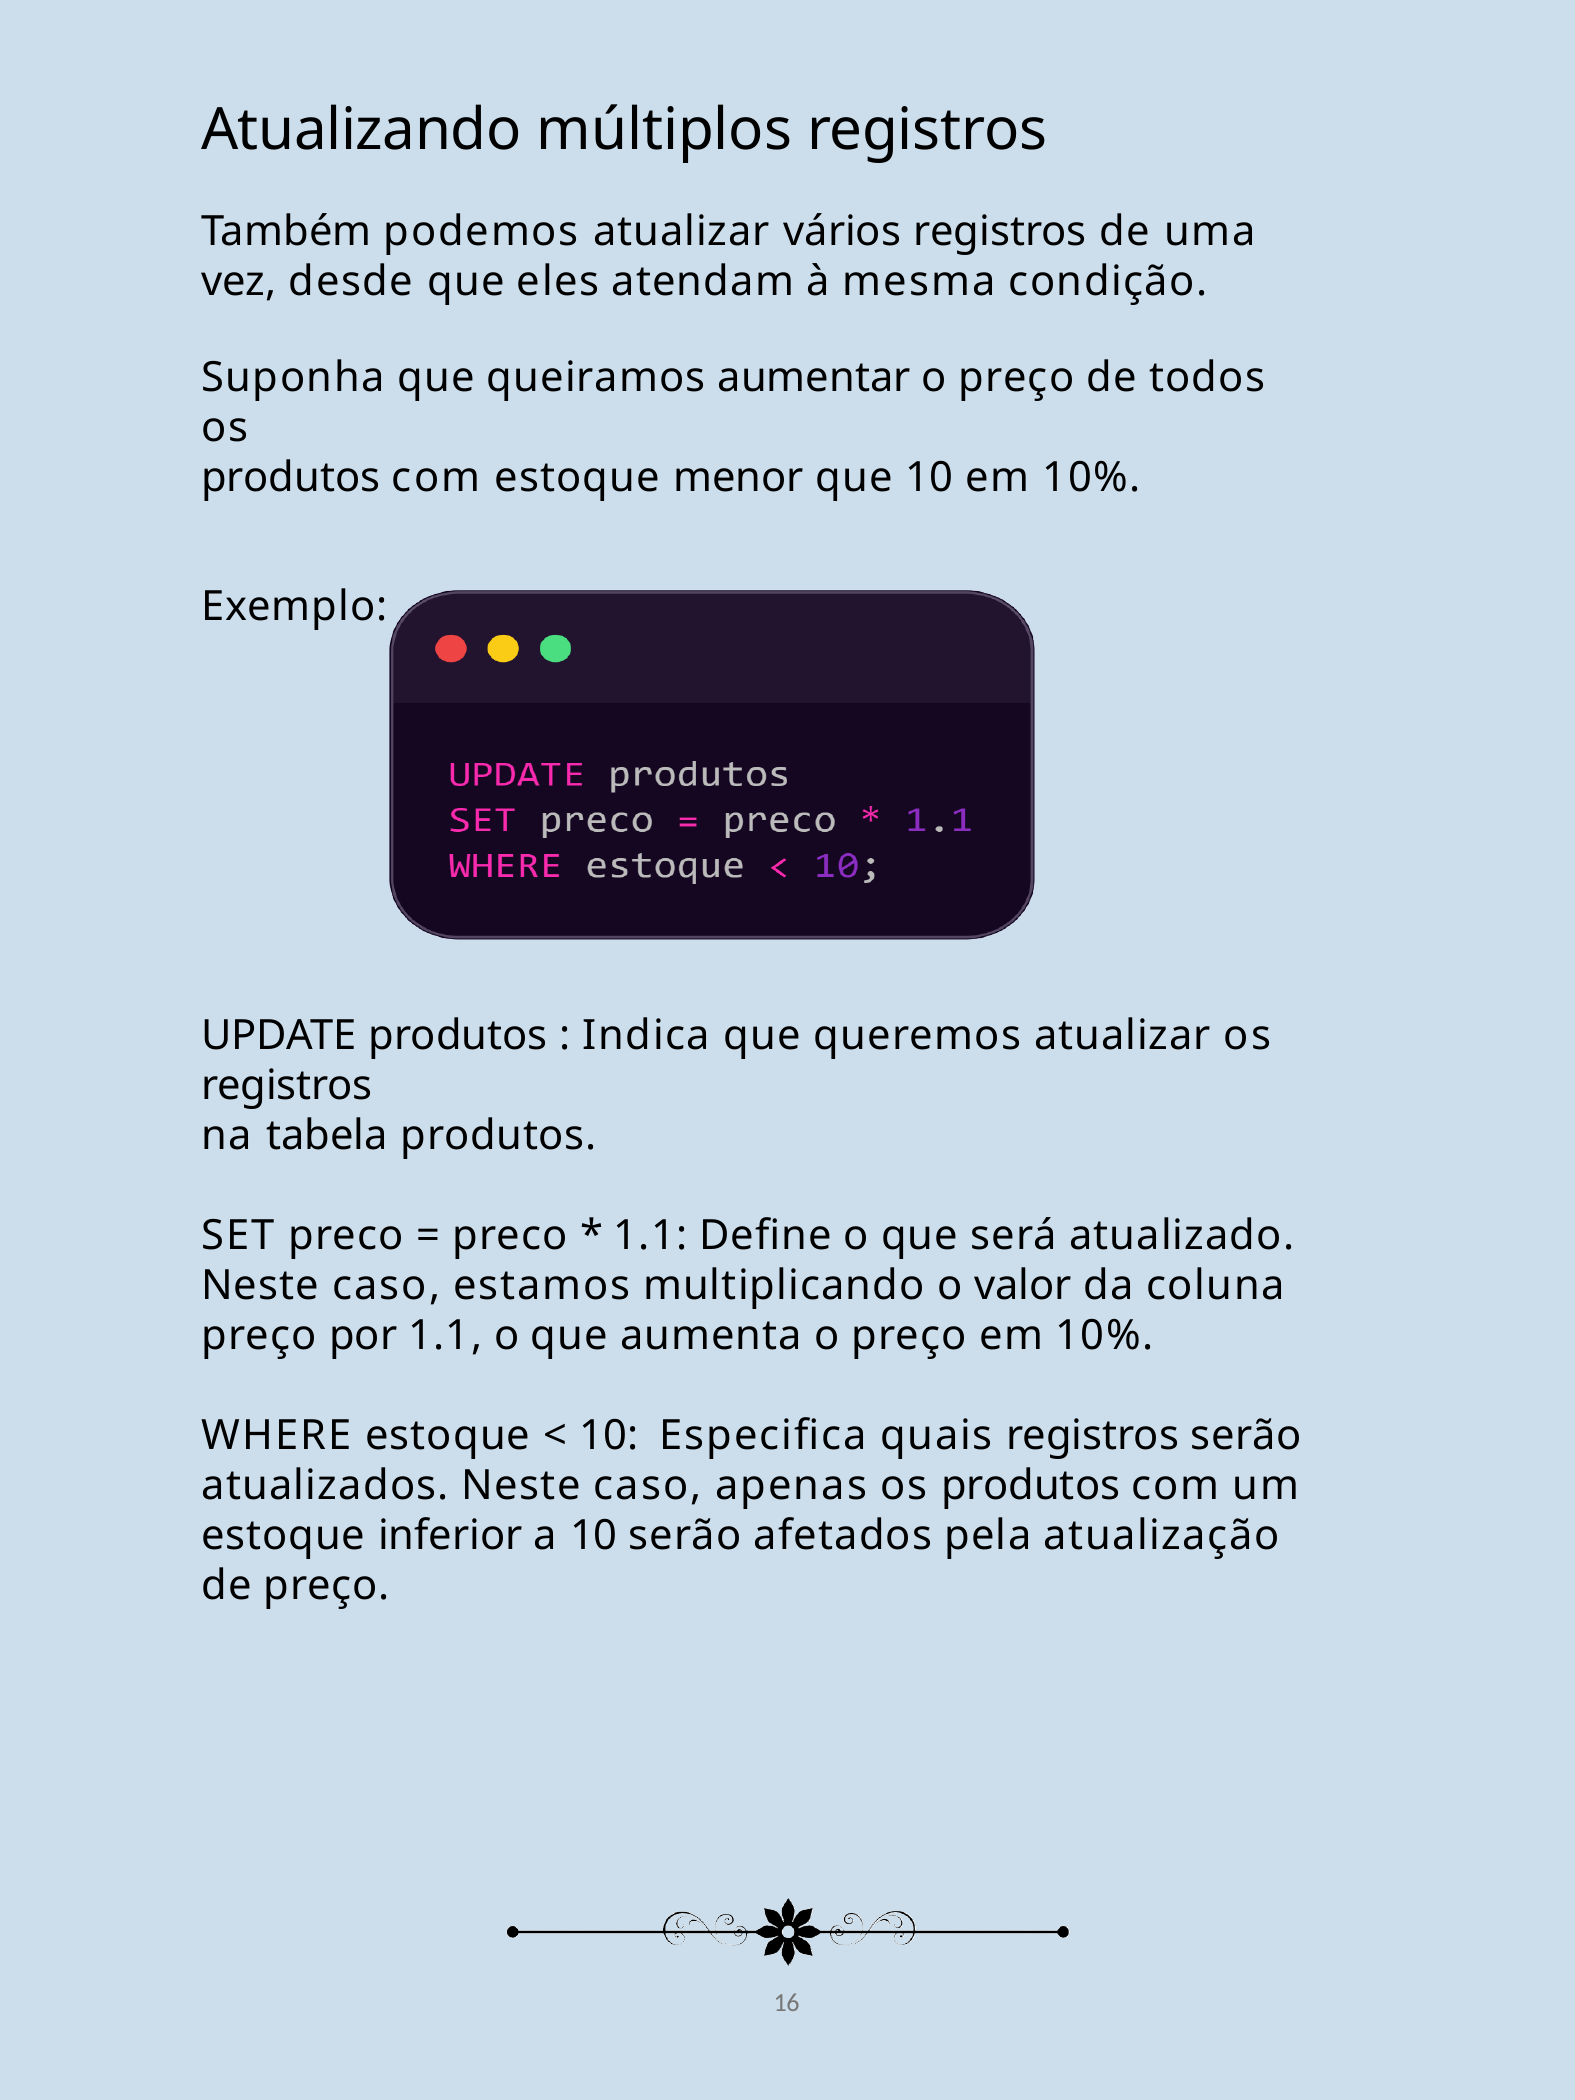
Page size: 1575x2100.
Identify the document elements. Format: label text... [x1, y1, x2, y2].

picture [59, 443, 1367, 1086]
text_box UPDATE produtos : Indica que queremos atualizar os registros na tabela produtos. SET preco = preco * 1.1: Define o que será atualizado. Neste caso, estamos multiplicando o valor da coluna preço por 1.1, o que aumenta o preço em 10%. WHERE estoque < 10: Especifica quais registros serão atualizados. Neste caso, apenas os produtos com um estoque inferior a 10 serão afetados pela atualização de preço. [199, 1094, 1330, 1609]
slide_number 16 [767, 1984, 810, 2100]
text_box Atualizando múltiplos registros Também podemos atualizar vários registros de uma vez, desde que eles atendam à mesma condição. Suponha que queiramos aumentar o preço de todos os produtos com estoque menor que 10 em 10%. Exemplo: [199, 89, 1325, 441]
picture [485, 1869, 1090, 1971]
